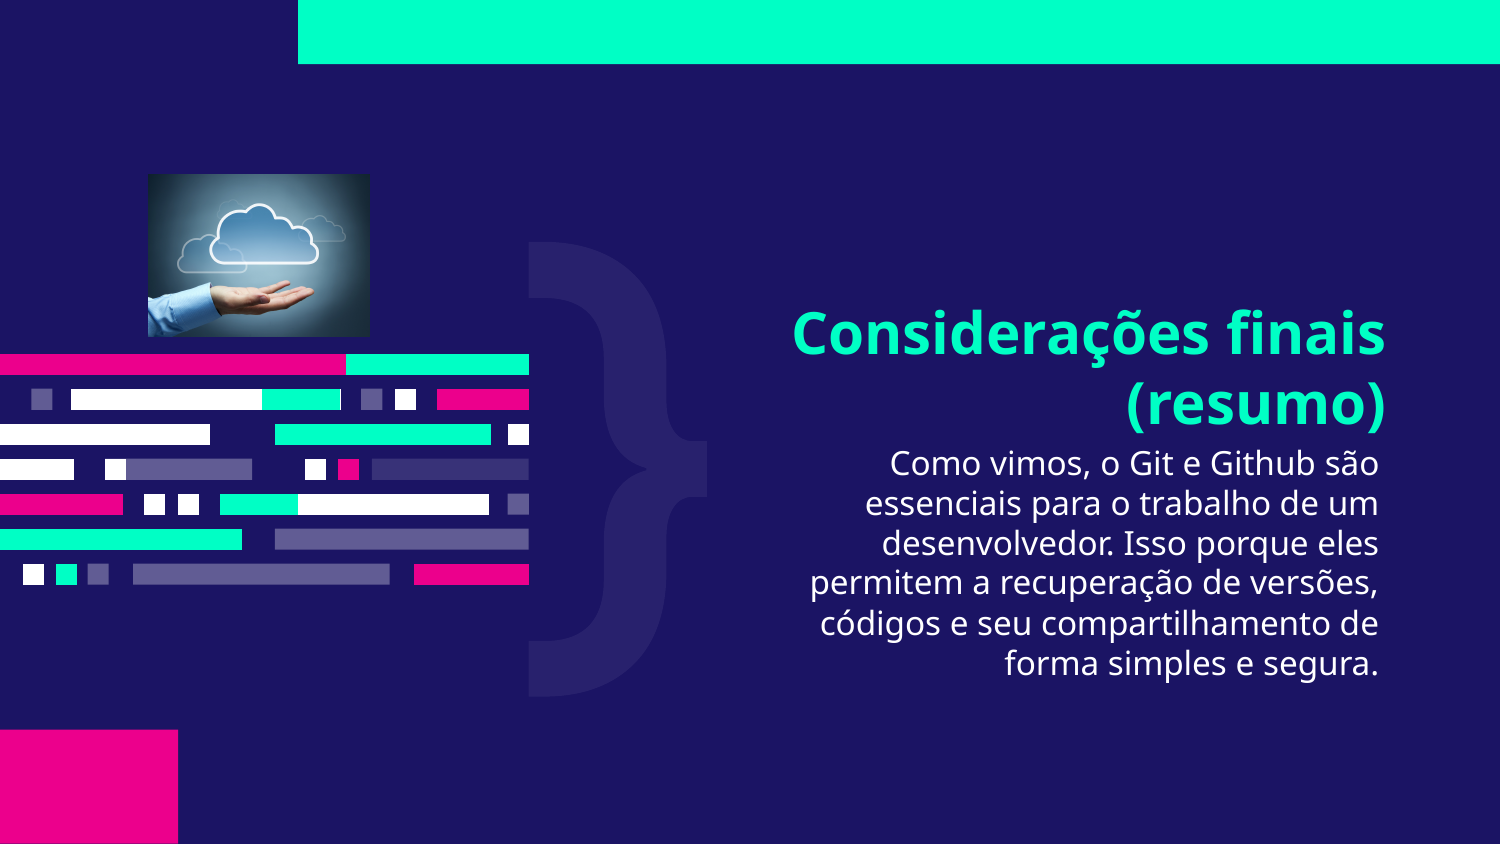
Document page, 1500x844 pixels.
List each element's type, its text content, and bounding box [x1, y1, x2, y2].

list Como vimos, o Git e Github são essenciais para o trabalho de um desenvolvedor. Isso porque eles permitem a recuperação de versões, códigos e seu compartilhamento de forma simples e segura. [750, 427, 1396, 777]
title Considerações finais (resumo) [596, 281, 1402, 391]
picture [148, 173, 370, 337]
